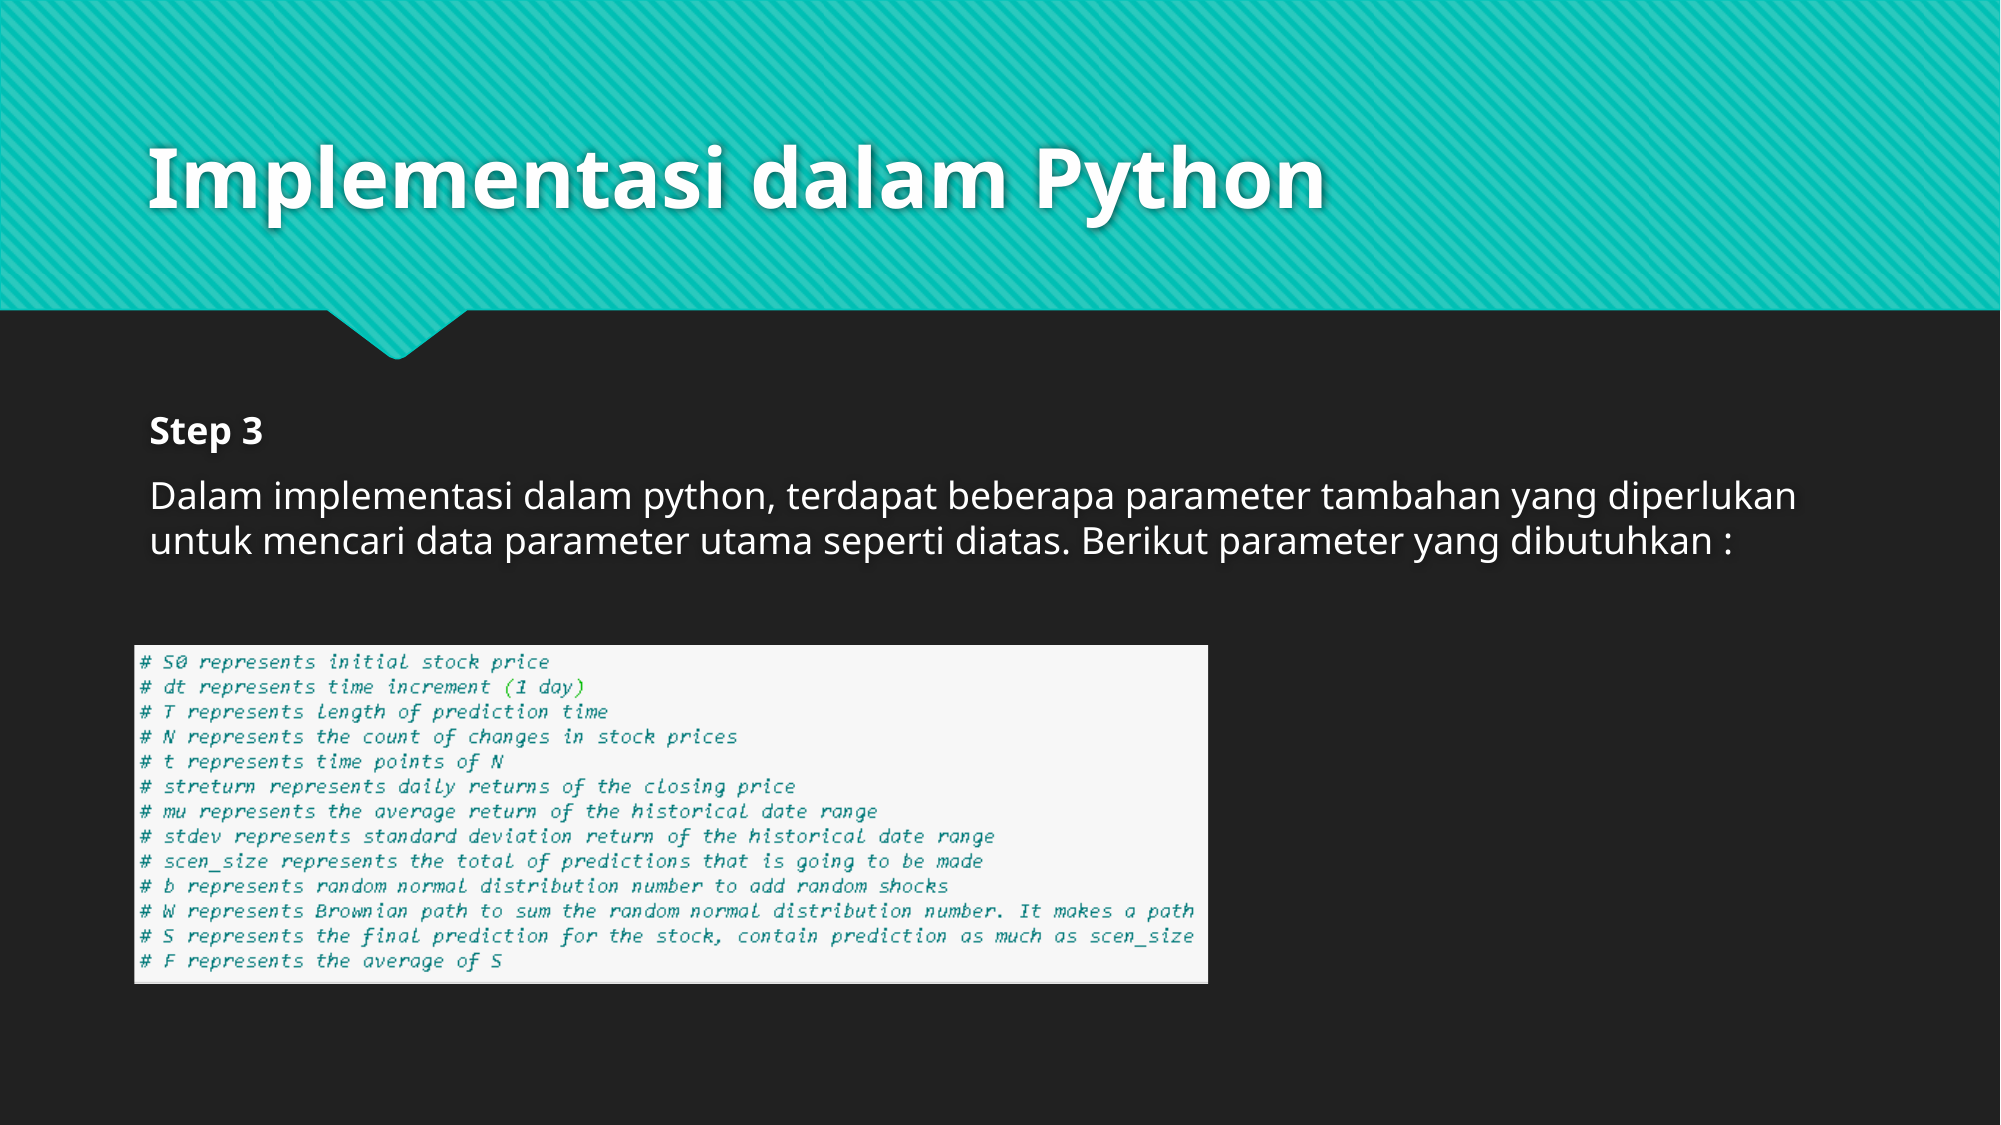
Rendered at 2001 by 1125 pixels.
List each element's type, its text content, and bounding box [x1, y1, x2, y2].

title Implementasi dalam Python [132, 73, 1868, 233]
list Step 3 Dalam implementasi dalam python, terdapat beberapa parameter tambahan yang diperlukan untuk mencari data parameter utama seperti diatas. Berikut parameter yang dibutuhkan : [134, 364, 1866, 605]
picture [134, 644, 1209, 984]
